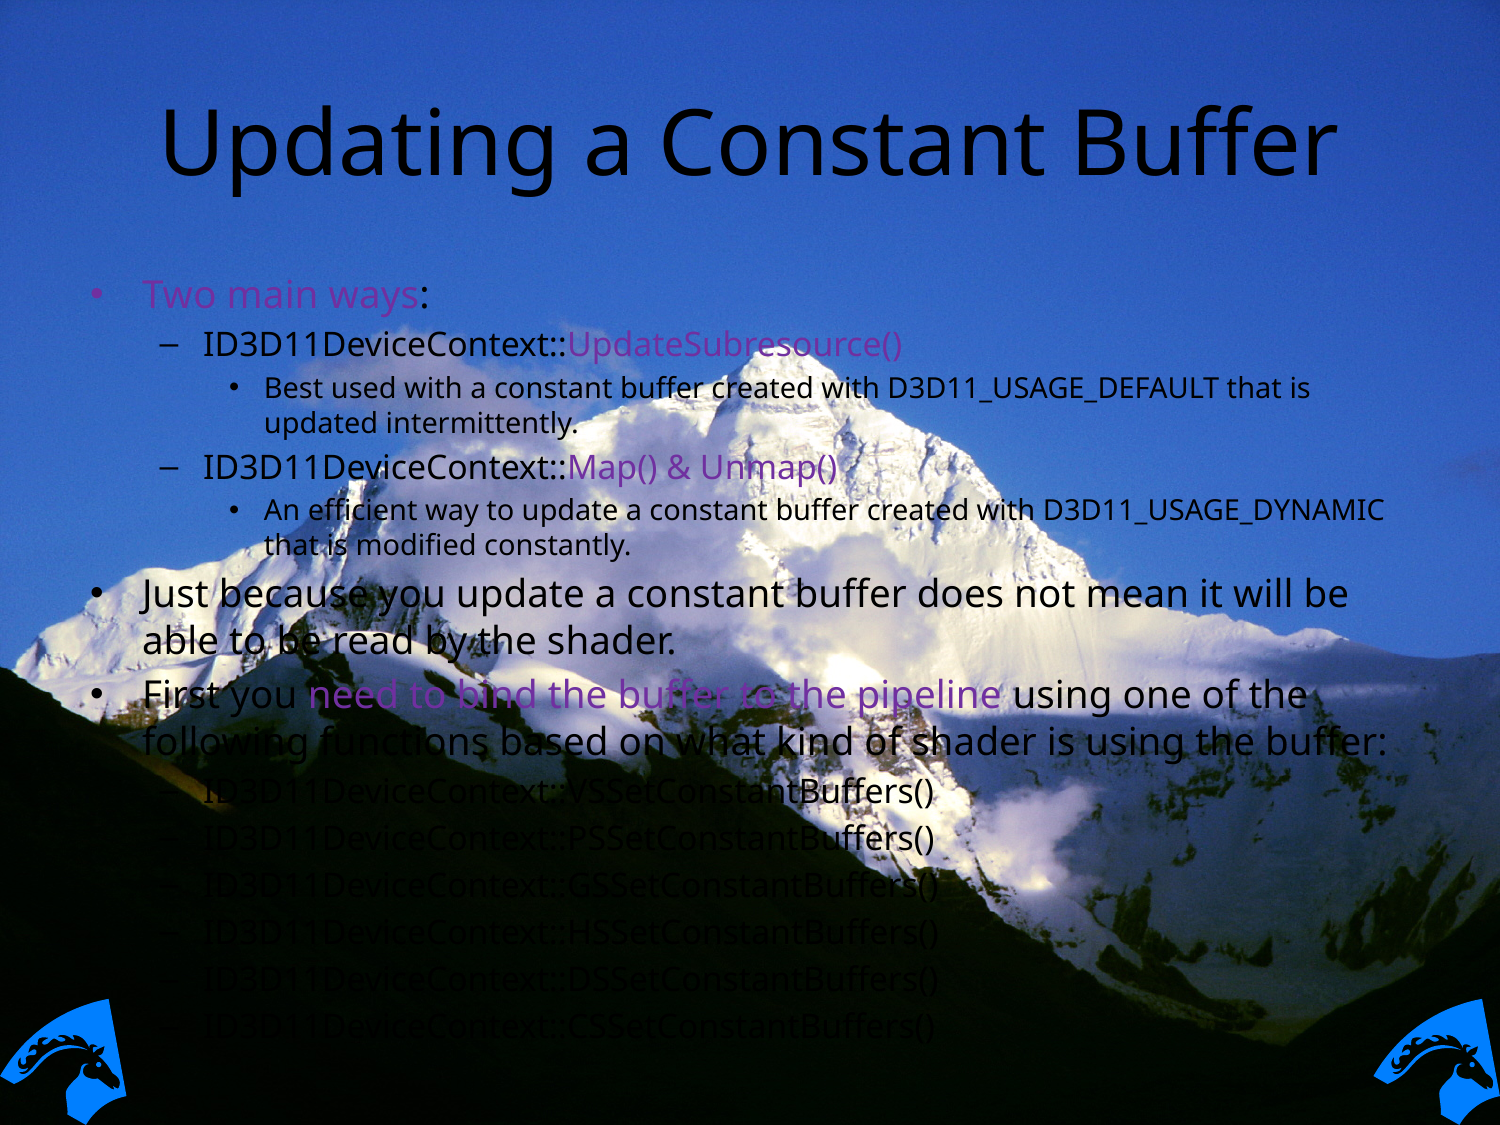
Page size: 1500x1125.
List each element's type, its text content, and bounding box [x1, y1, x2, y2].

picture [0, 0, 1500, 1125]
title Updating a Constant Buffer [75, 45, 1425, 233]
list Two main ways: ID3D11DeviceContext::UpdateSubresource() Best used with a constant buffer created with D3D11_USAGE_DEFAULT that is updated intermittently. ID3D11DeviceContext::Map() & Unmap() An efficient way to update a constant buffer created with D3D11_USAGE_DYNAMIC that is modified constantly. Just because you update a constant buffer does not mean it will be able to be read by the shader. First you need to bind the buffer to the pipeline using one of the following functions based on what kind of shader is using the buffer: ID3D11DeviceContext::VSSetConstantBuffers() ID3D11DeviceContext::PSSetConstantBuffers() ID3D11DeviceContext::GSSetConstantBuffers() ID3D11DeviceContext::HSSetConstantBuffers() ID3D11DeviceContext::DSSetConstantBuffers() ID3D11DeviceContext::CSSetConstantBuffers() [75, 262, 1425, 1063]
